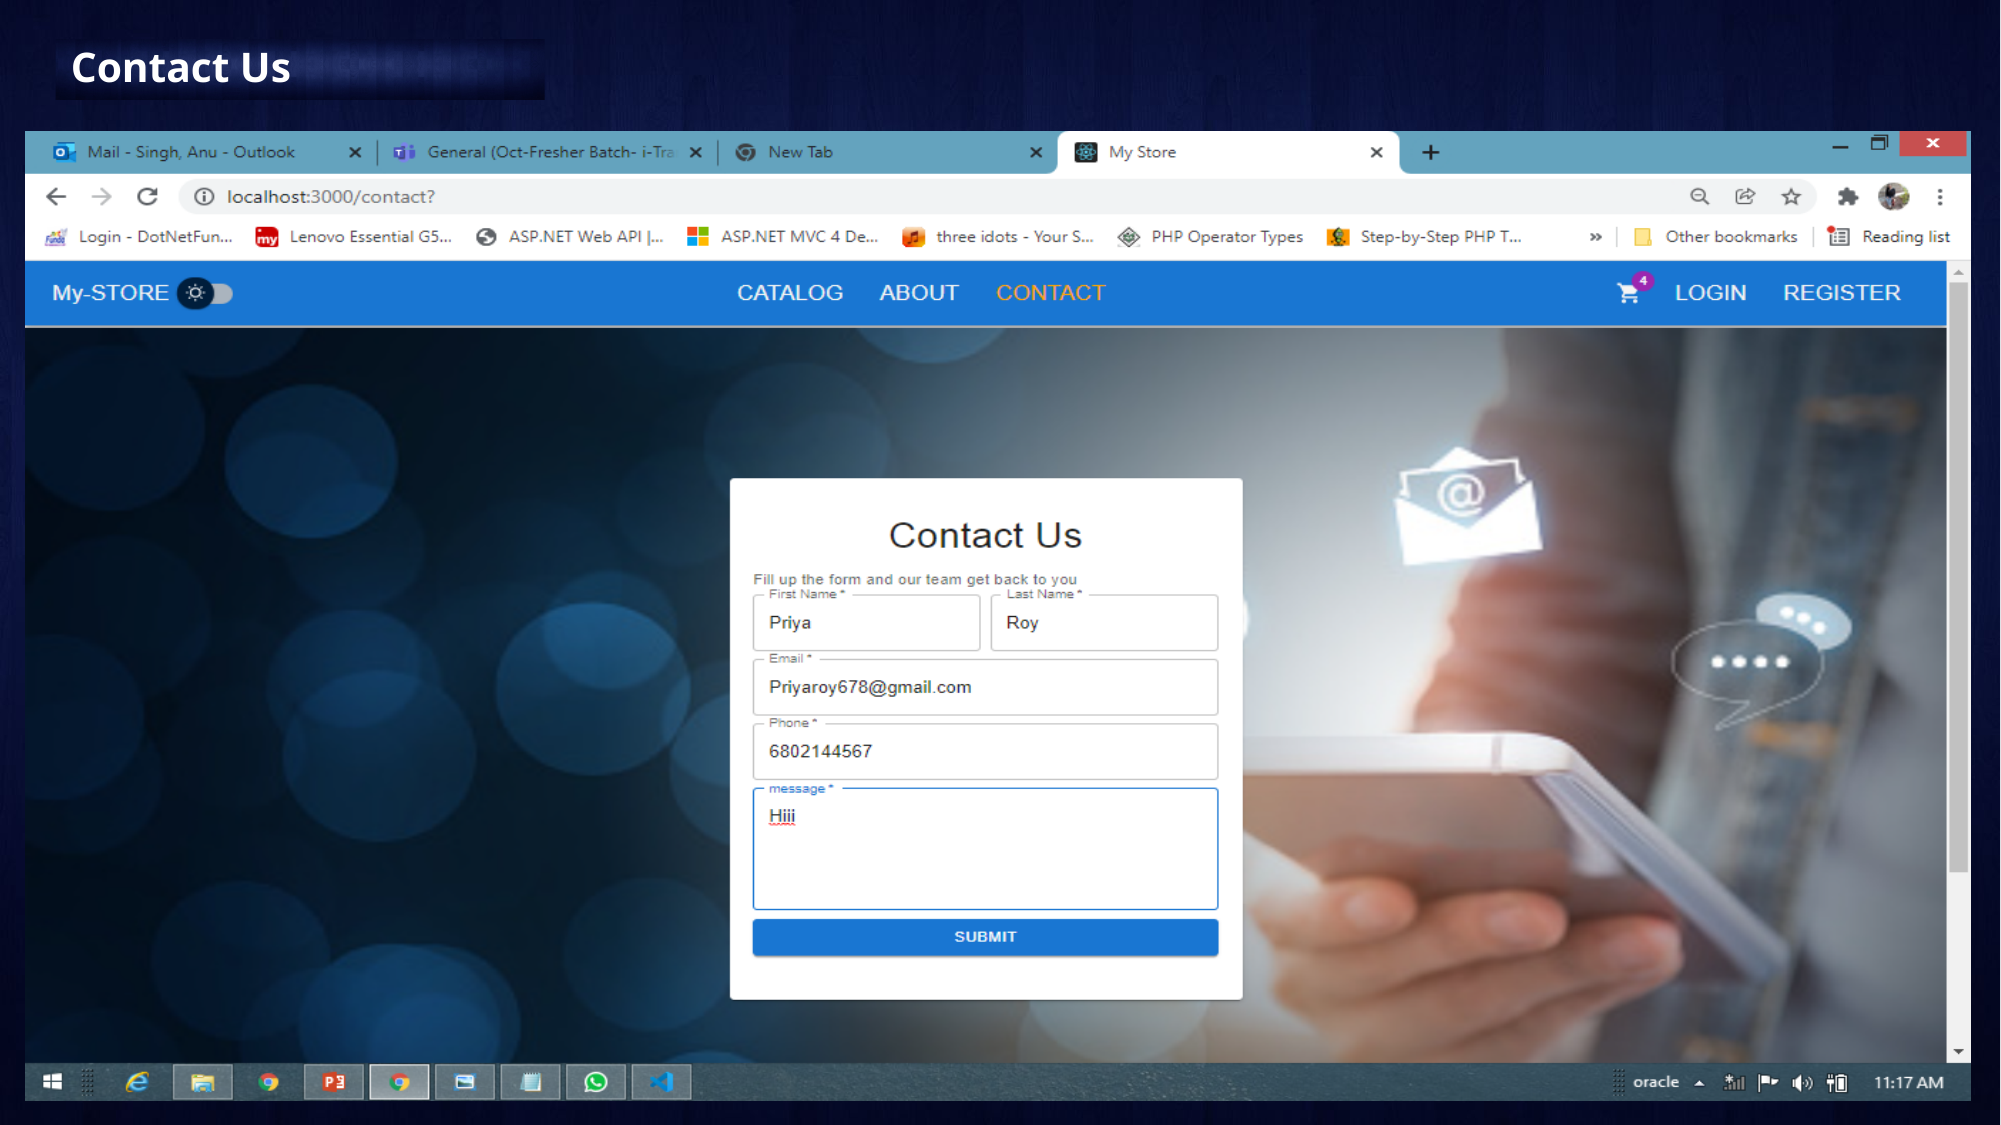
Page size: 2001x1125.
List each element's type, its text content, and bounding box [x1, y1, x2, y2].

title Contact Us [55, 39, 545, 100]
picture [0, 0, 2001, 1125]
